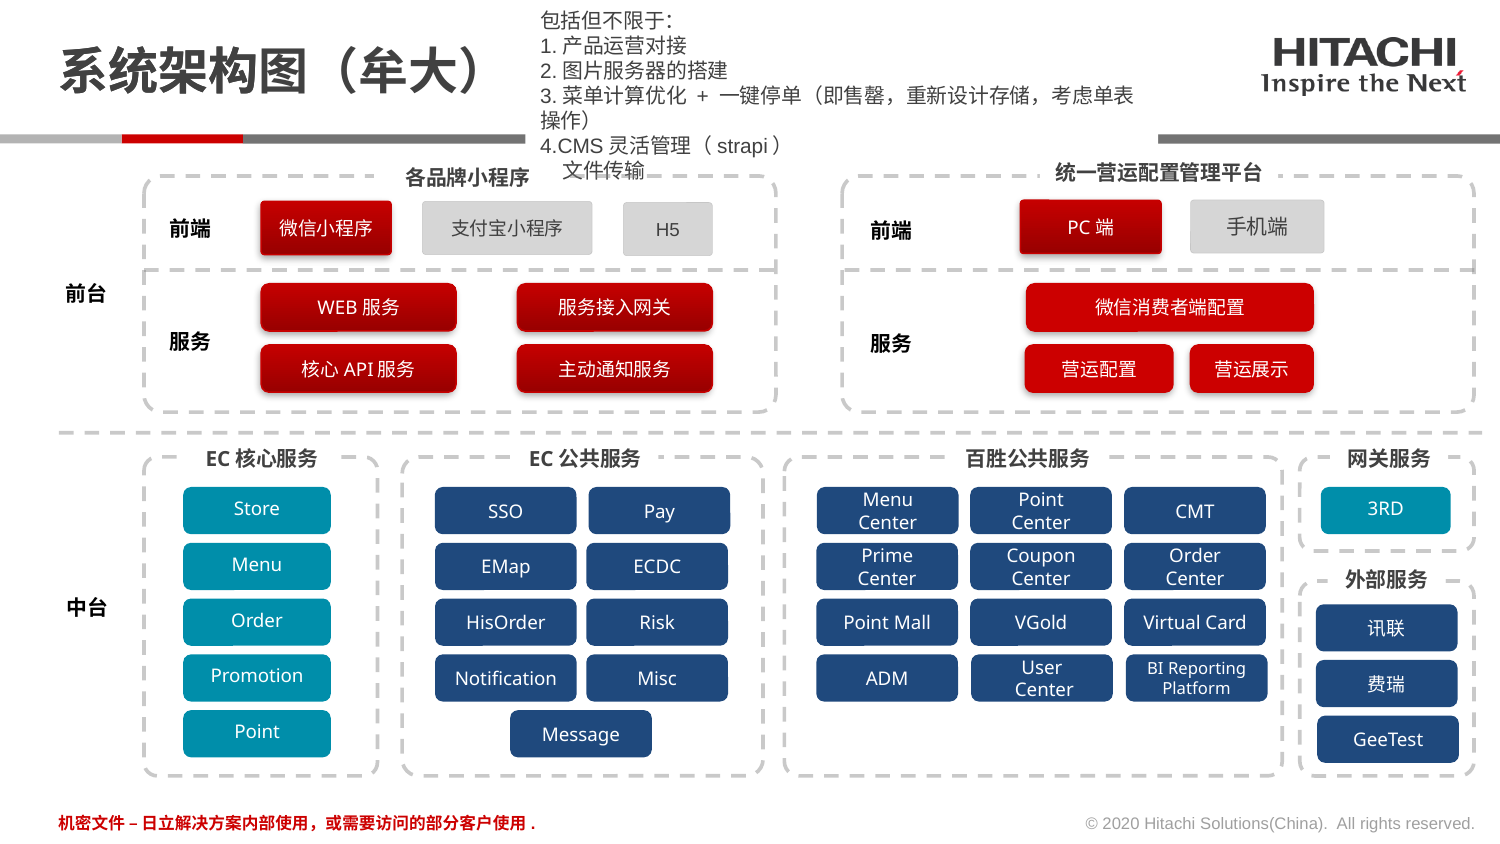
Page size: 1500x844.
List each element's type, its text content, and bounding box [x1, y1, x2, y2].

text_box BI Reporting Platform [1125, 654, 1268, 702]
text_box 讯联 [1315, 604, 1458, 652]
text_box 网关服务 [1330, 442, 1449, 478]
text_box CMT [1124, 486, 1266, 535]
text_box Order Center [1124, 542, 1266, 591]
text_box Menu Center [816, 486, 959, 535]
text_box Misc [586, 654, 729, 702]
text_box 百胜公共服务 [948, 442, 1107, 478]
text_box 服务 [852, 323, 931, 363]
text_box SSO [434, 486, 577, 535]
text_box 中台 [49, 587, 126, 628]
text_box GeeTest [1317, 715, 1459, 763]
text_box [402, 456, 764, 776]
text_box 系统架构 [43, 20, 1200, 129]
text_box 费瑞 [1315, 659, 1458, 708]
text_box 统一营运配置管理平台 [1039, 151, 1279, 192]
text_box [143, 456, 378, 776]
text_box 前端 [851, 209, 933, 250]
text_box Virtual Card [1124, 598, 1266, 646]
text_box Point Center [970, 486, 1112, 535]
text_box VGold [970, 598, 1112, 646]
text_box [1299, 580, 1475, 776]
text_box 3RD [1320, 486, 1451, 535]
text_box ADM [816, 654, 959, 702]
text_box 各品牌小程序 [374, 157, 562, 198]
text_box [144, 175, 776, 269]
text_box EMap [435, 542, 577, 591]
text_box Point Mall [816, 598, 959, 646]
text_box Risk [586, 598, 729, 646]
text_box Coupon Center [970, 542, 1112, 591]
text_box 外部服务 [1327, 559, 1446, 599]
text_box HisOrder [435, 598, 577, 646]
text_box [784, 456, 1283, 776]
text_box Pay [588, 486, 731, 535]
text_box EC核心服务 [183, 442, 341, 478]
text_box User Center [971, 654, 1113, 702]
text_box ECDC [586, 542, 729, 591]
text_box Prime Center [816, 542, 959, 591]
text_box [842, 175, 1475, 413]
text_box Message [510, 710, 652, 758]
text_box EC公共服务 [512, 442, 659, 478]
text_box [1299, 456, 1475, 551]
picture [1261, 37, 1466, 96]
text_box 包括但不限于： 1.产品运营对接 2.图片服务器的搭建 3.菜单计算优化 + 一键停单（即售罄，重新设计存储，考虑单表操作） 4.CMS灵活管理（strapi） 5.文件传输 [525, 129, 1159, 190]
text_box 前台 [48, 272, 124, 313]
text_box 包括但不限于： 1.产品运营对接 2.图片服务器的搭建 3.菜单计算优化 + 一键停单（即售罄，重新设计存储，考虑单表操作） 4.CMS灵活管理（strapi） 5.文件传输 [525, 0, 1159, 20]
text_box [144, 277, 776, 413]
text_box Notification [435, 654, 577, 702]
